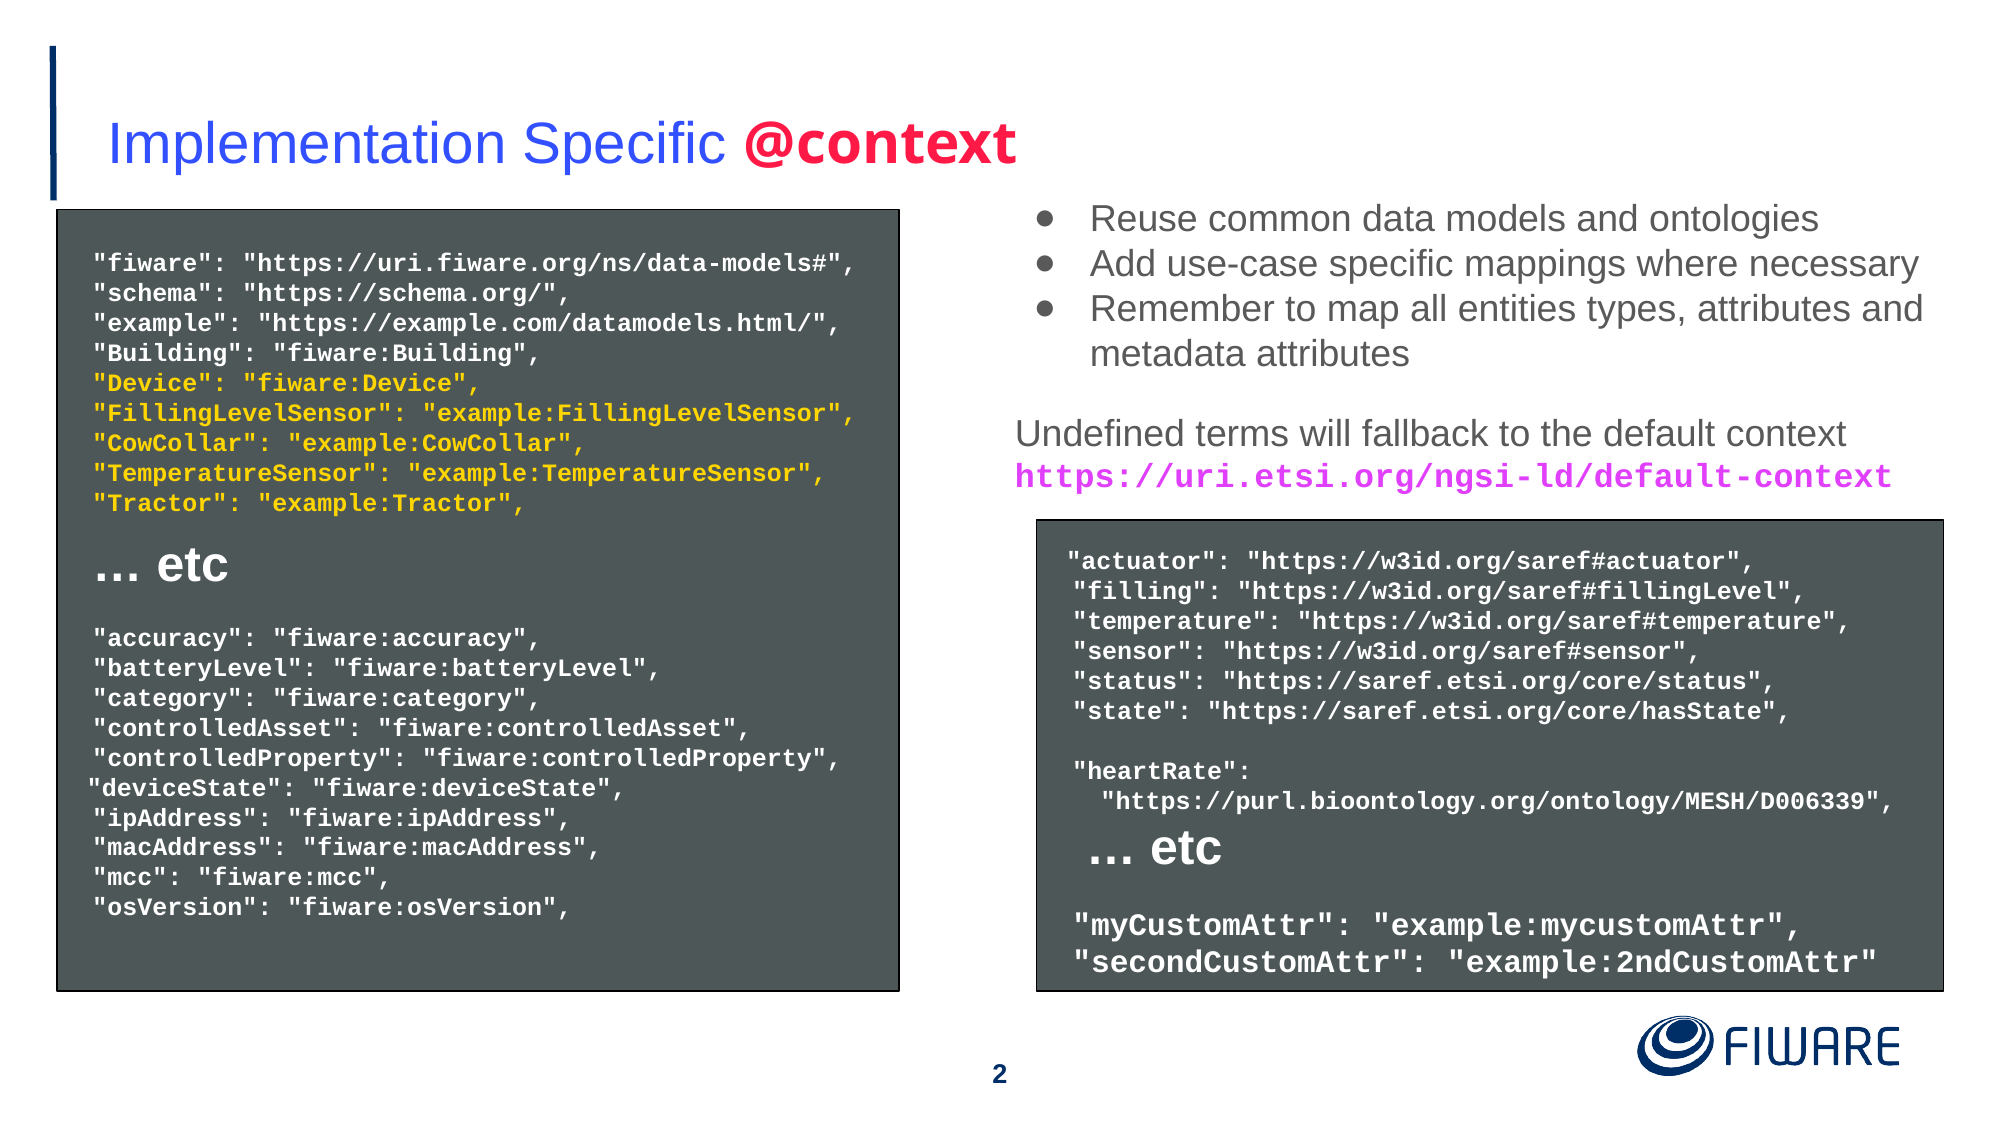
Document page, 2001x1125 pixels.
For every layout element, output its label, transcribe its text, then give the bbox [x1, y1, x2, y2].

slide_number ‹#› [887, 1042, 1113, 1103]
title Implementation Specific @context [92, 57, 1814, 223]
list "fiware": "https://uri.fiware.org/ns/data-models#", "schema": "https://schema.org/", "example": "https://example.com/datamodels.html/", "Building": "fiware:Building", "Device": "fiware:Device", "FillingLevelSensor": "example:FillingLevelSensor", "CowCollar": "example:CowCollar", "TemperatureSensor": "example:TemperatureSensor", "Tractor": "example:Tractor", … etc "accuracy": "fiware:accuracy", "batteryLevel": "fiware:batteryLevel", "category": "fiware:category", "controlledAsset": "fiware:controlledAsset", "controlledProperty": "fiware:controlledProperty", "deviceState": "fiware:deviceState", "ipAddress": "fiware:ipAddress", "macAddress": "fiware:macAddress", "mcc": "fiware:mcc", "osVersion": "fiware:osVersion", [56, 209, 899, 991]
picture [1635, 1012, 1905, 1077]
text_box "actuator": "https://w3id.org/saref#actuator", "filling": "https://w3id.org/saref#fillingLevel", "temperature": "https://w3id.org/saref#temperature", "sensor": "https://w3id.org/saref#sensor", "status": "https://saref.etsi.org/core/status", "state": "https://saref.etsi.org/core/hasState", "heartRate": "https://purl.bioontology.org/ontology/MESH/D006339", … etc "myCustomAttr": "example:mycustomAttr", "secondCustomAttr": "example:2ndCustomAttr" [1036, 519, 1944, 991]
text_box Reuse common data models and ontologies Add use-case specific mappings where necessary Remember to map all entities types, attributes and metadata attributes Undefined terms will fallback to the default context https://uri.etsi.org/ngsi-ld/default-context [999, 179, 1944, 510]
